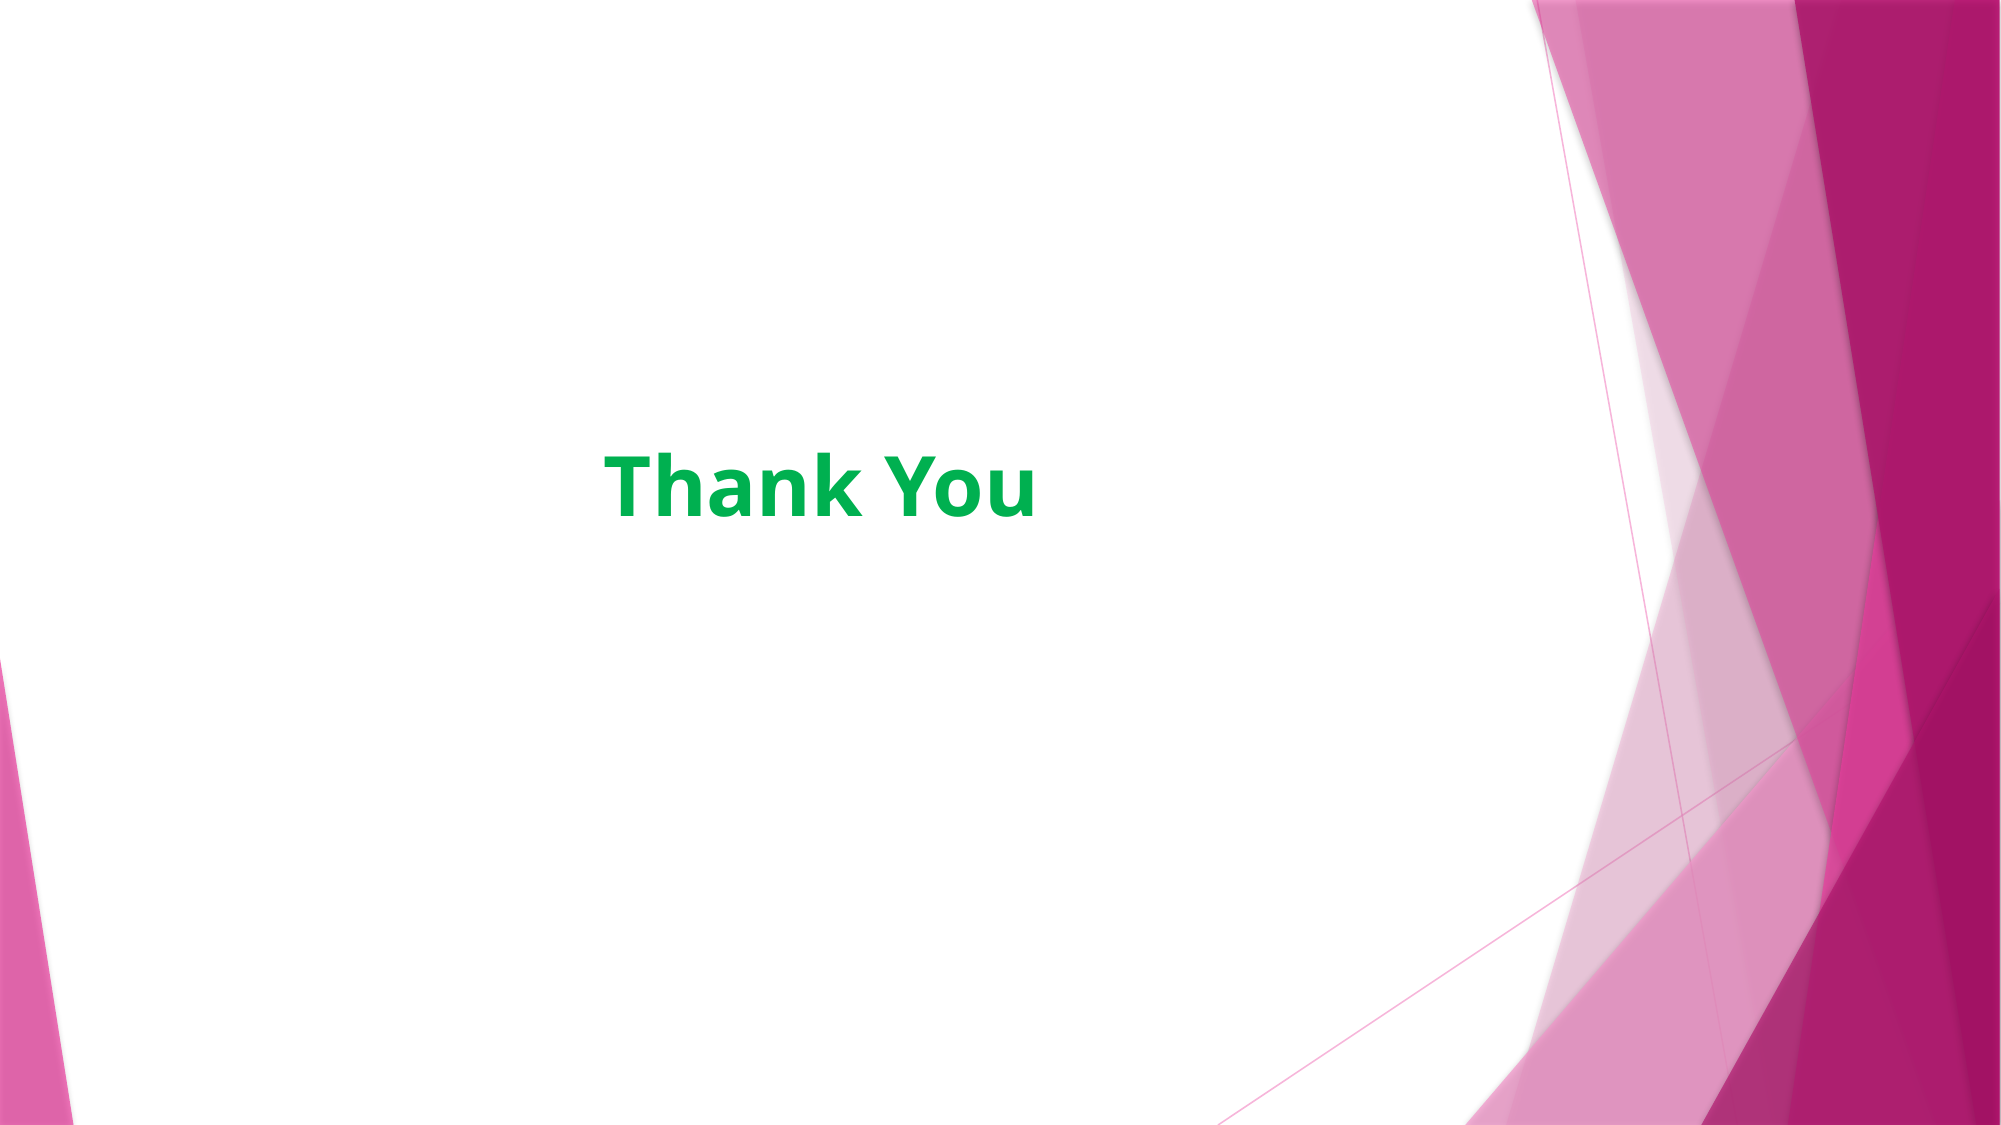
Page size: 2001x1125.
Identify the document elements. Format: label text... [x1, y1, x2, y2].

text_box Thank You [589, 425, 1185, 540]
